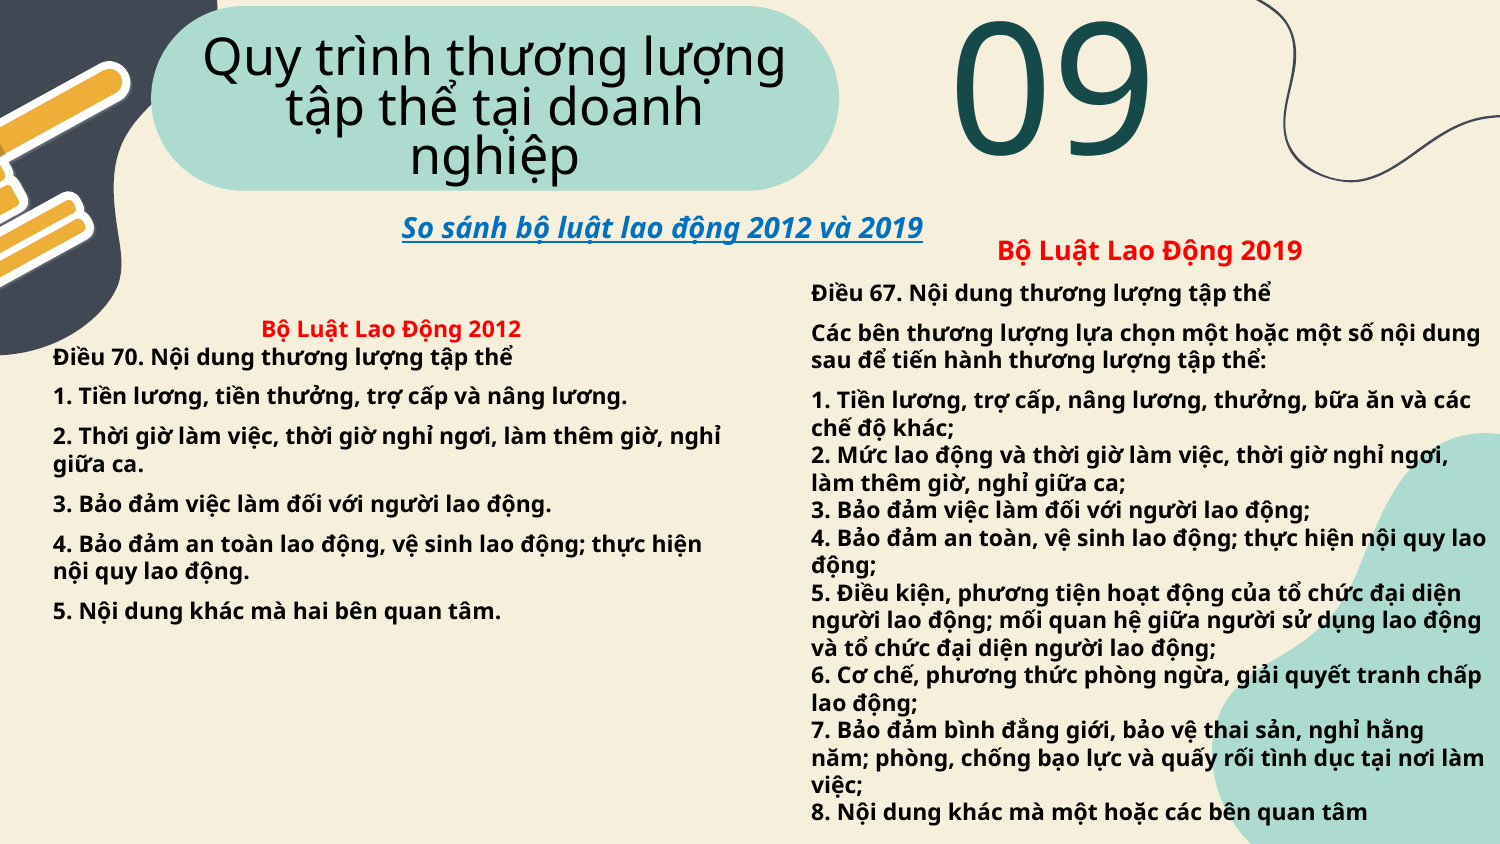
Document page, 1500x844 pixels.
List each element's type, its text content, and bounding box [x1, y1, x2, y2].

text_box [0, 6, 161, 309]
text_box [166, 6, 840, 179]
title Quy trình thương lượng tập thể tại doanh nghiệp [197, 25, 793, 196]
title 09 [924, 0, 1158, 191]
subtitle Bộ Luật Lao Động 2019 Điều 67. Nội dung thương lượng tập thể Các bên thương lượng lựa chọn một hoặc một số nội dung sau để tiến hành thương lượng tập thể: 1. Tiền lương, trợ cấp, nâng lương, thưởng, bữa ăn và các chế độ khác; 2. Mức lao động và thời giờ làm việc, thời giờ nghỉ ngơi, làm thêm giờ, nghỉ giữa ca; 3. Bảo đảm việc làm đối với người lao động; 4. Bảo đảm an toàn, vệ sinh lao động; thực hiện nội quy lao động; 5. Điều kiện, phương tiện hoạt động của tổ chức đại diện người lao động; mối quan hệ giữa người sử dụng lao động và tổ chức đại diện người lao động; 6. Cơ chế, phương thức phòng ngừa, giải quyết tranh chấp lao động; 7. Bảo đảm bình đẳng giới, bảo vệ thai sản, nghỉ hằng năm; phòng, chống bạo lực và quấy rối tình dục tại nơi làm việc; 8. Nội dung khác mà một hoặc các bên quan tâm [811, 233, 1489, 820]
subtitle So sánh bộ luật lao động 2012 và 2019 [330, 209, 995, 266]
subtitle Bộ Luật Lao Động 2012 Điều 70. Nội dung thương lượng tập thể 1. Tiền lương, tiền thưởng, trợ cấp và nâng lương. 2. Thời giờ làm việc, thời giờ nghỉ ngơi, làm thêm giờ, nghỉ giữa ca. 3. Bảo đảm việc làm đối với người lao động. 4. Bảo đảm an toàn lao động, vệ sinh lao động; thực hiện nội quy lao động. 5. Nội dung khác mà hai bên quan tâm. [52, 314, 730, 682]
